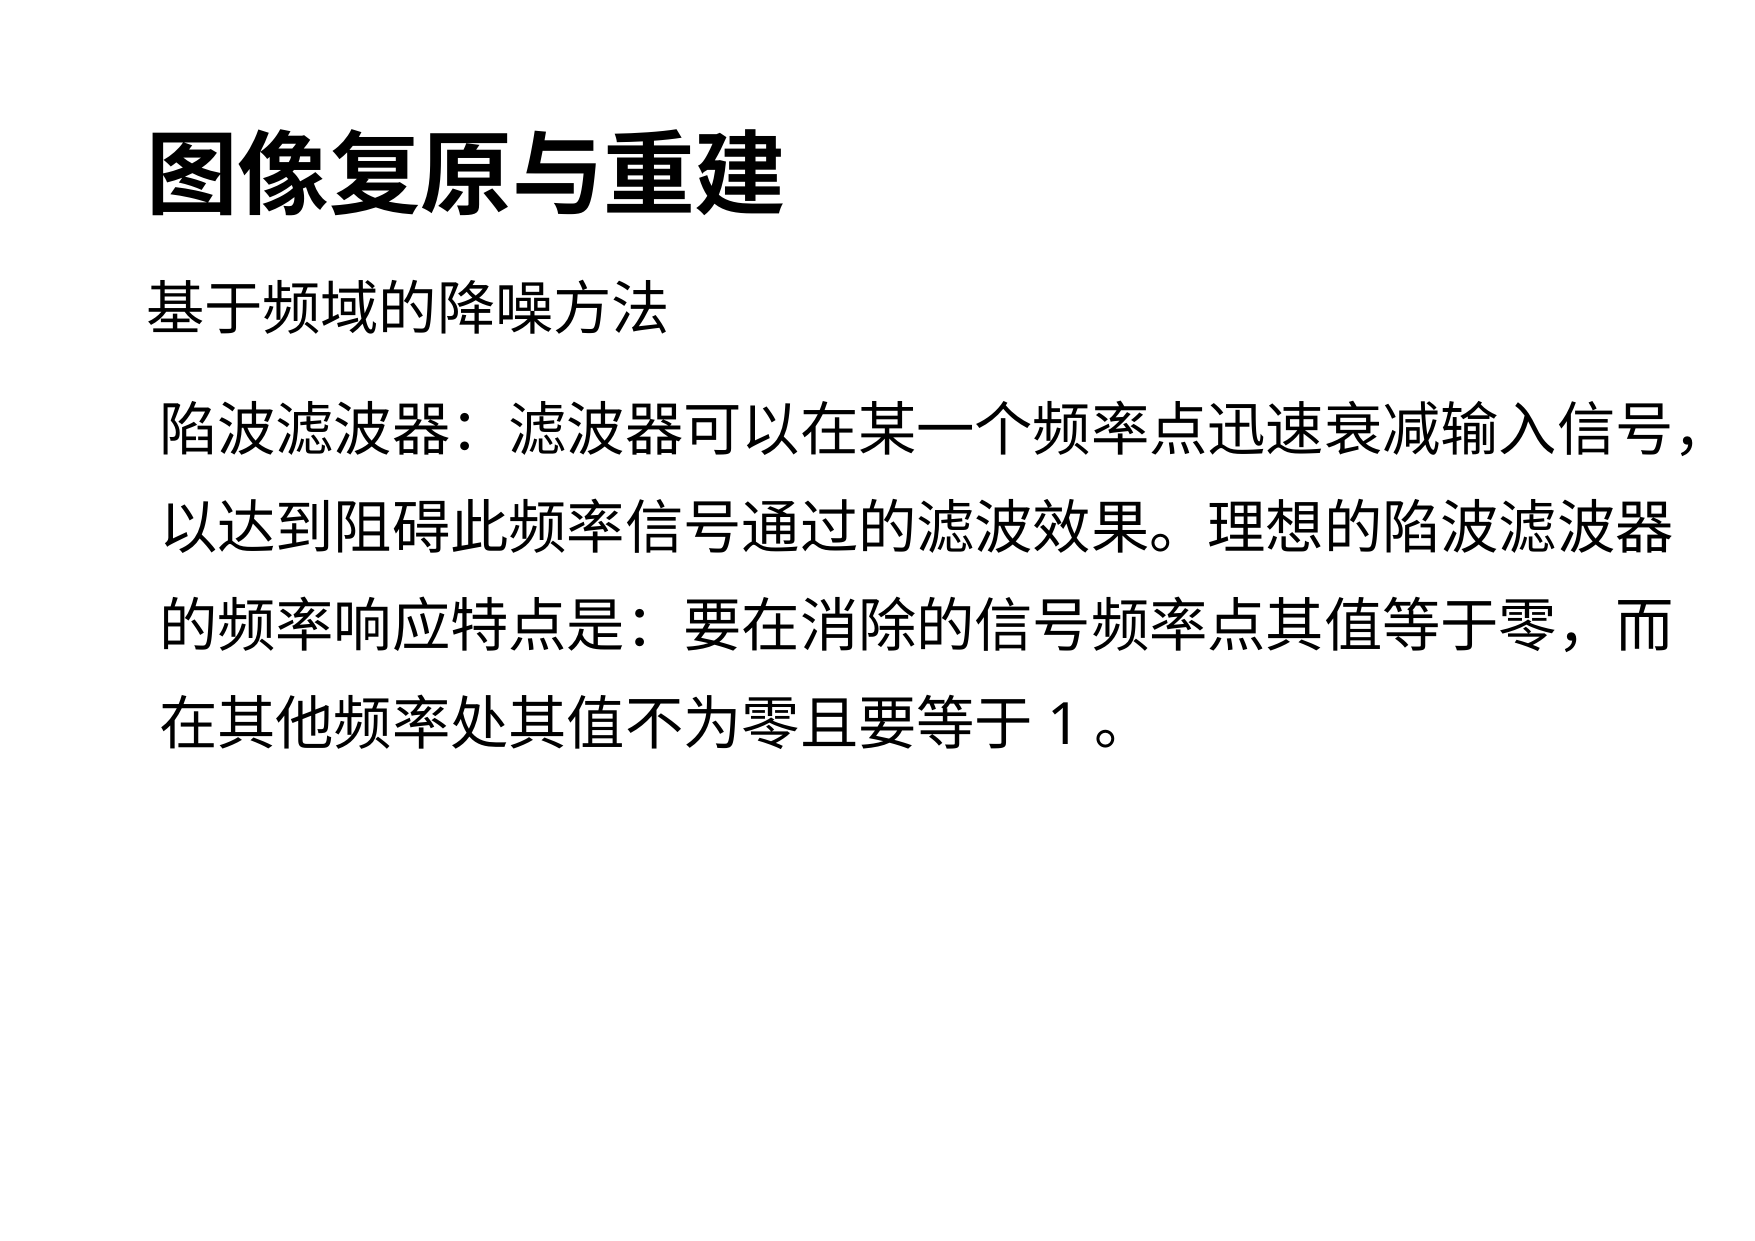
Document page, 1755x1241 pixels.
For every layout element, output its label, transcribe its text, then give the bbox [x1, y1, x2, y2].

text_box 图像复原与重建 [144, 116, 1028, 227]
text_box 基于频域的降噪方法 [144, 262, 1520, 341]
text_box 陷波滤波器：滤波器可以在某一个频率点迅速衰减输入信号，以达到阻碍此频率信号通过的滤波效果。理想的陷波滤波器的频率响应特点是：要在消除的信号频率点其值等于零，而在其他频率处其值不为零且要等于1。 [144, 356, 1710, 764]
